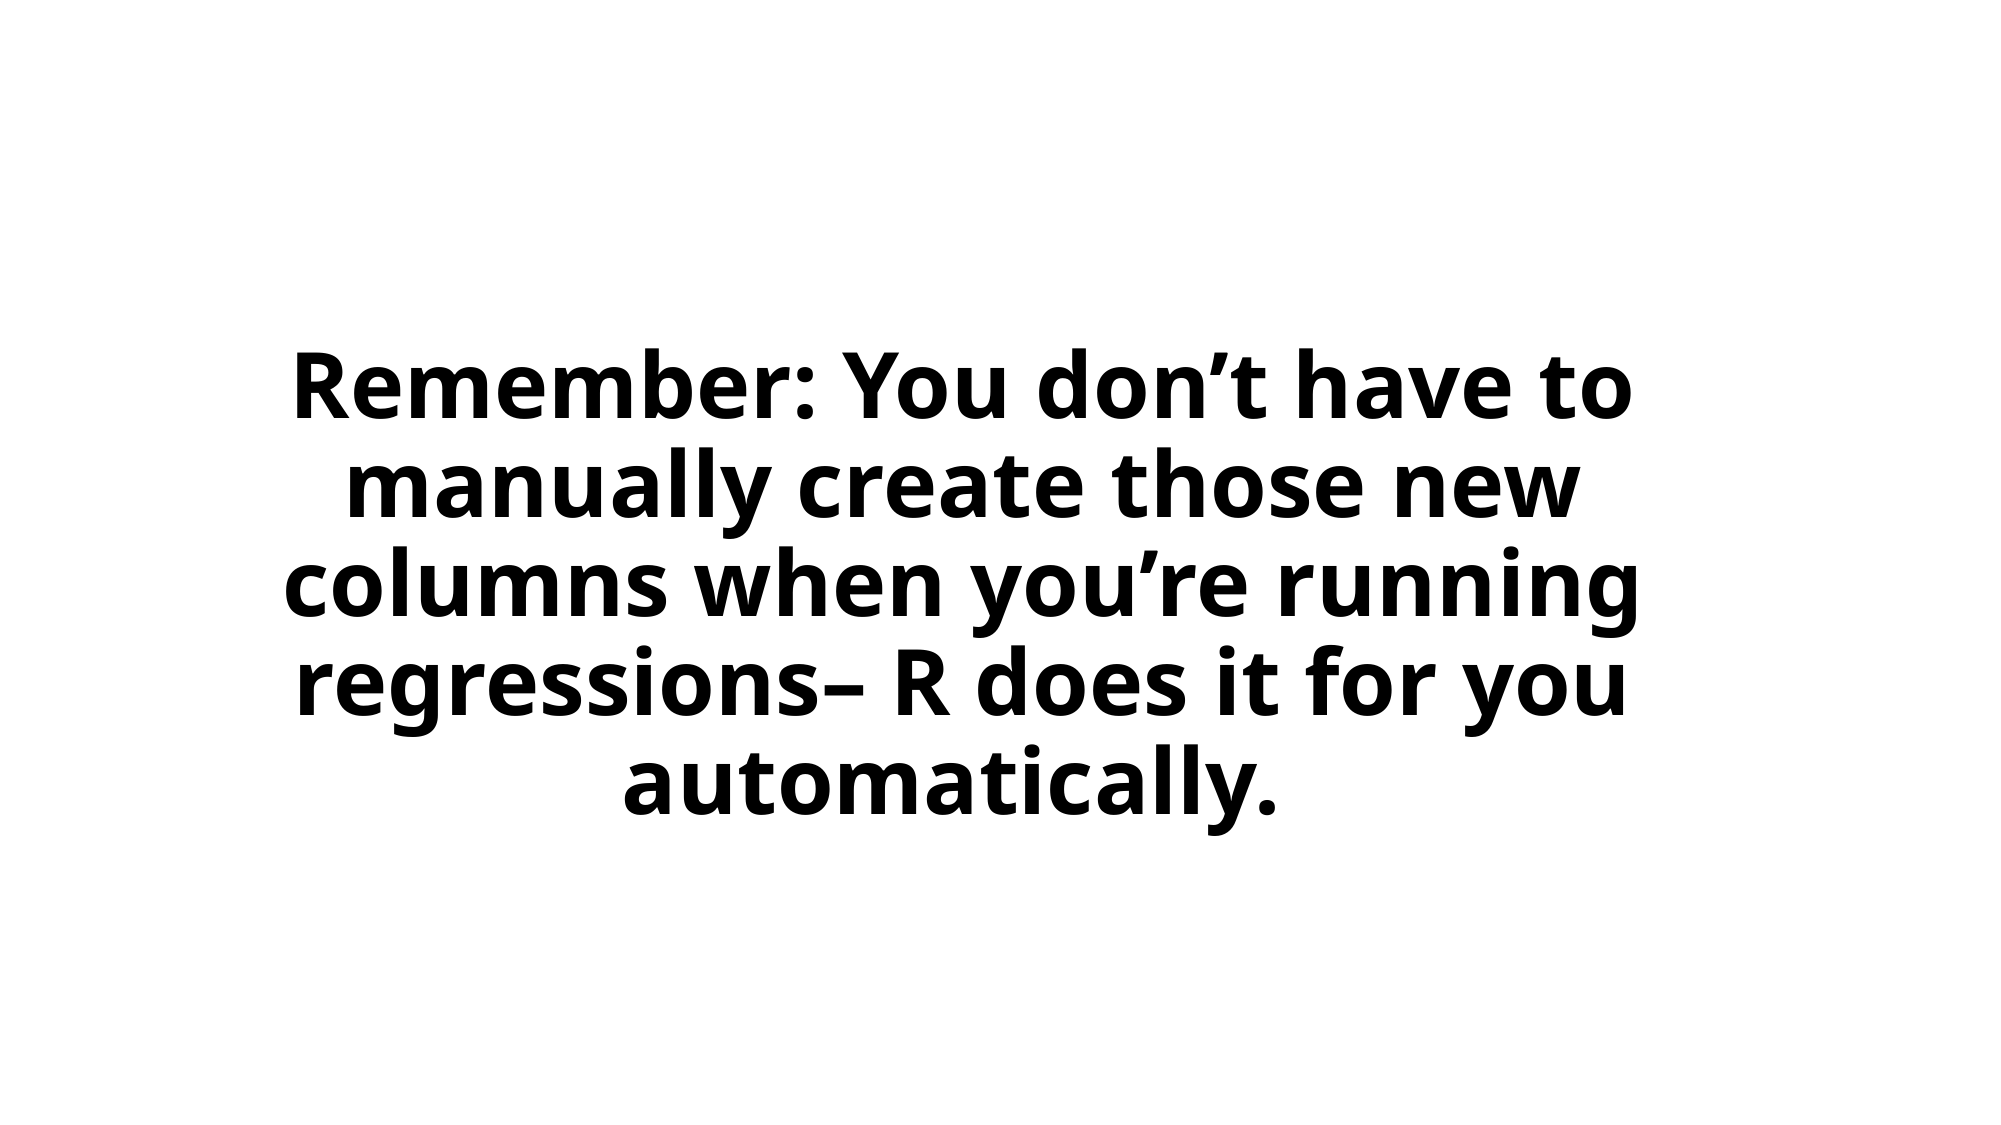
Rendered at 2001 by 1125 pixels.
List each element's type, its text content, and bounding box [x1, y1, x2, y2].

title Remember: You don’t have to manually create those new columns when you’re running regressions– R does it for you automatically. [189, 326, 1737, 848]
